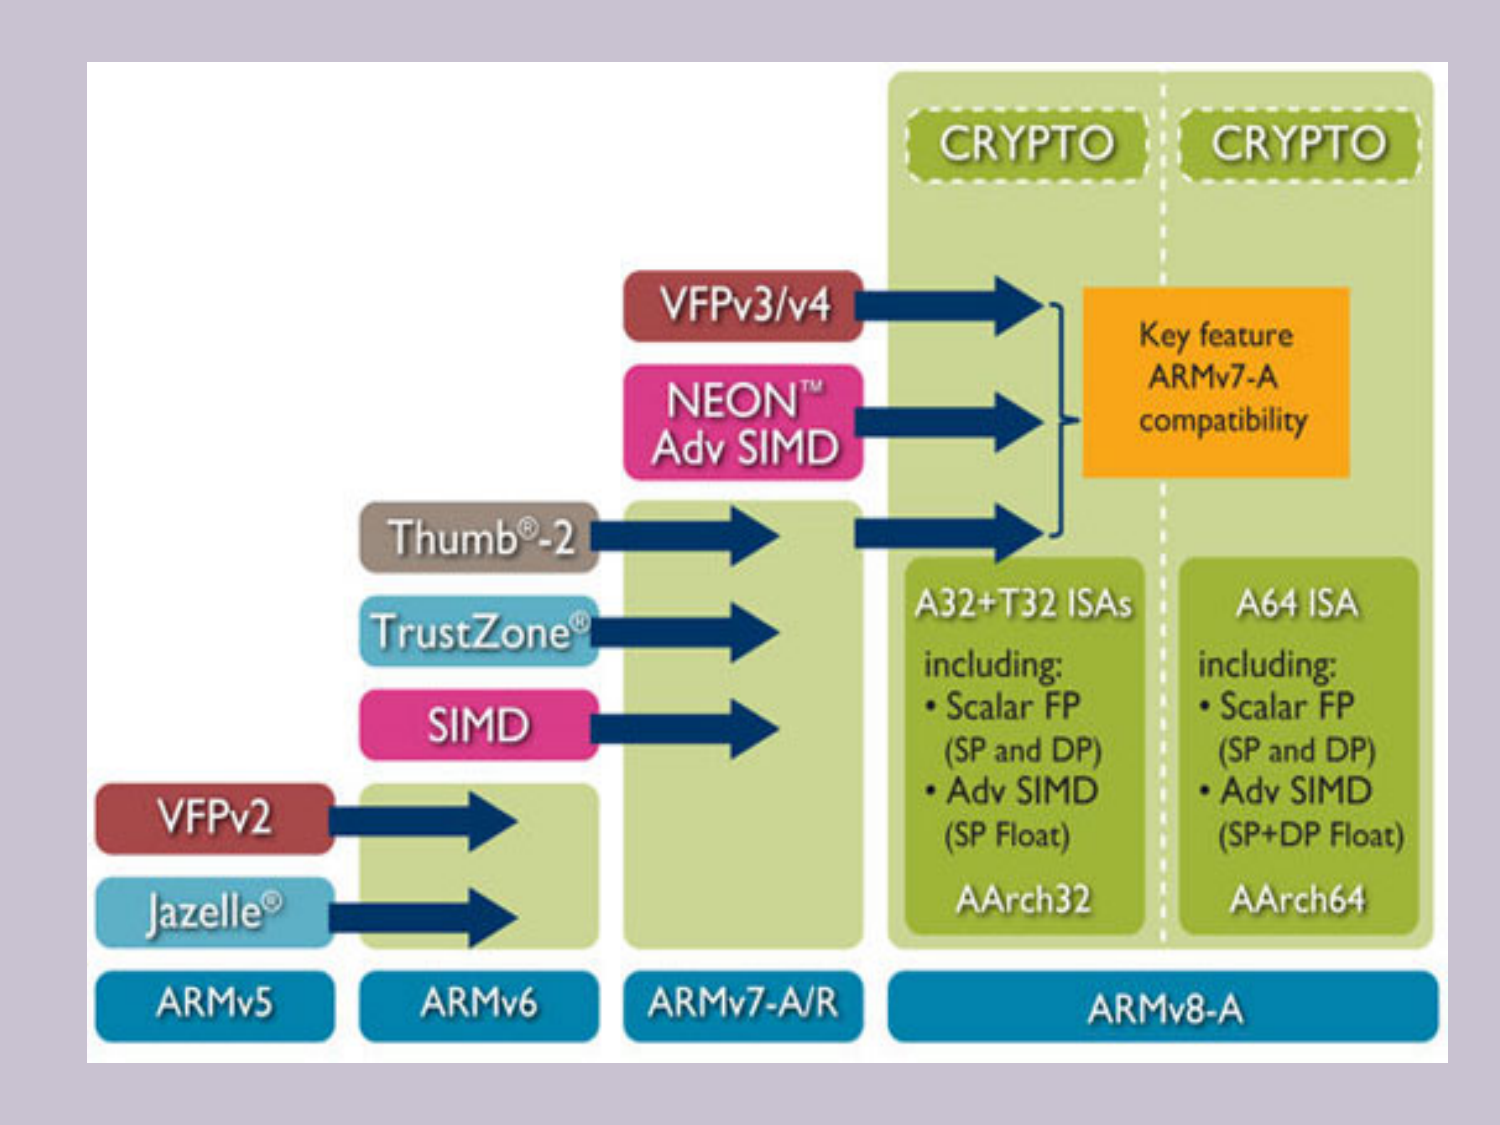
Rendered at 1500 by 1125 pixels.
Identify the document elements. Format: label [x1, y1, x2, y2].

picture [87, 62, 1448, 1063]
